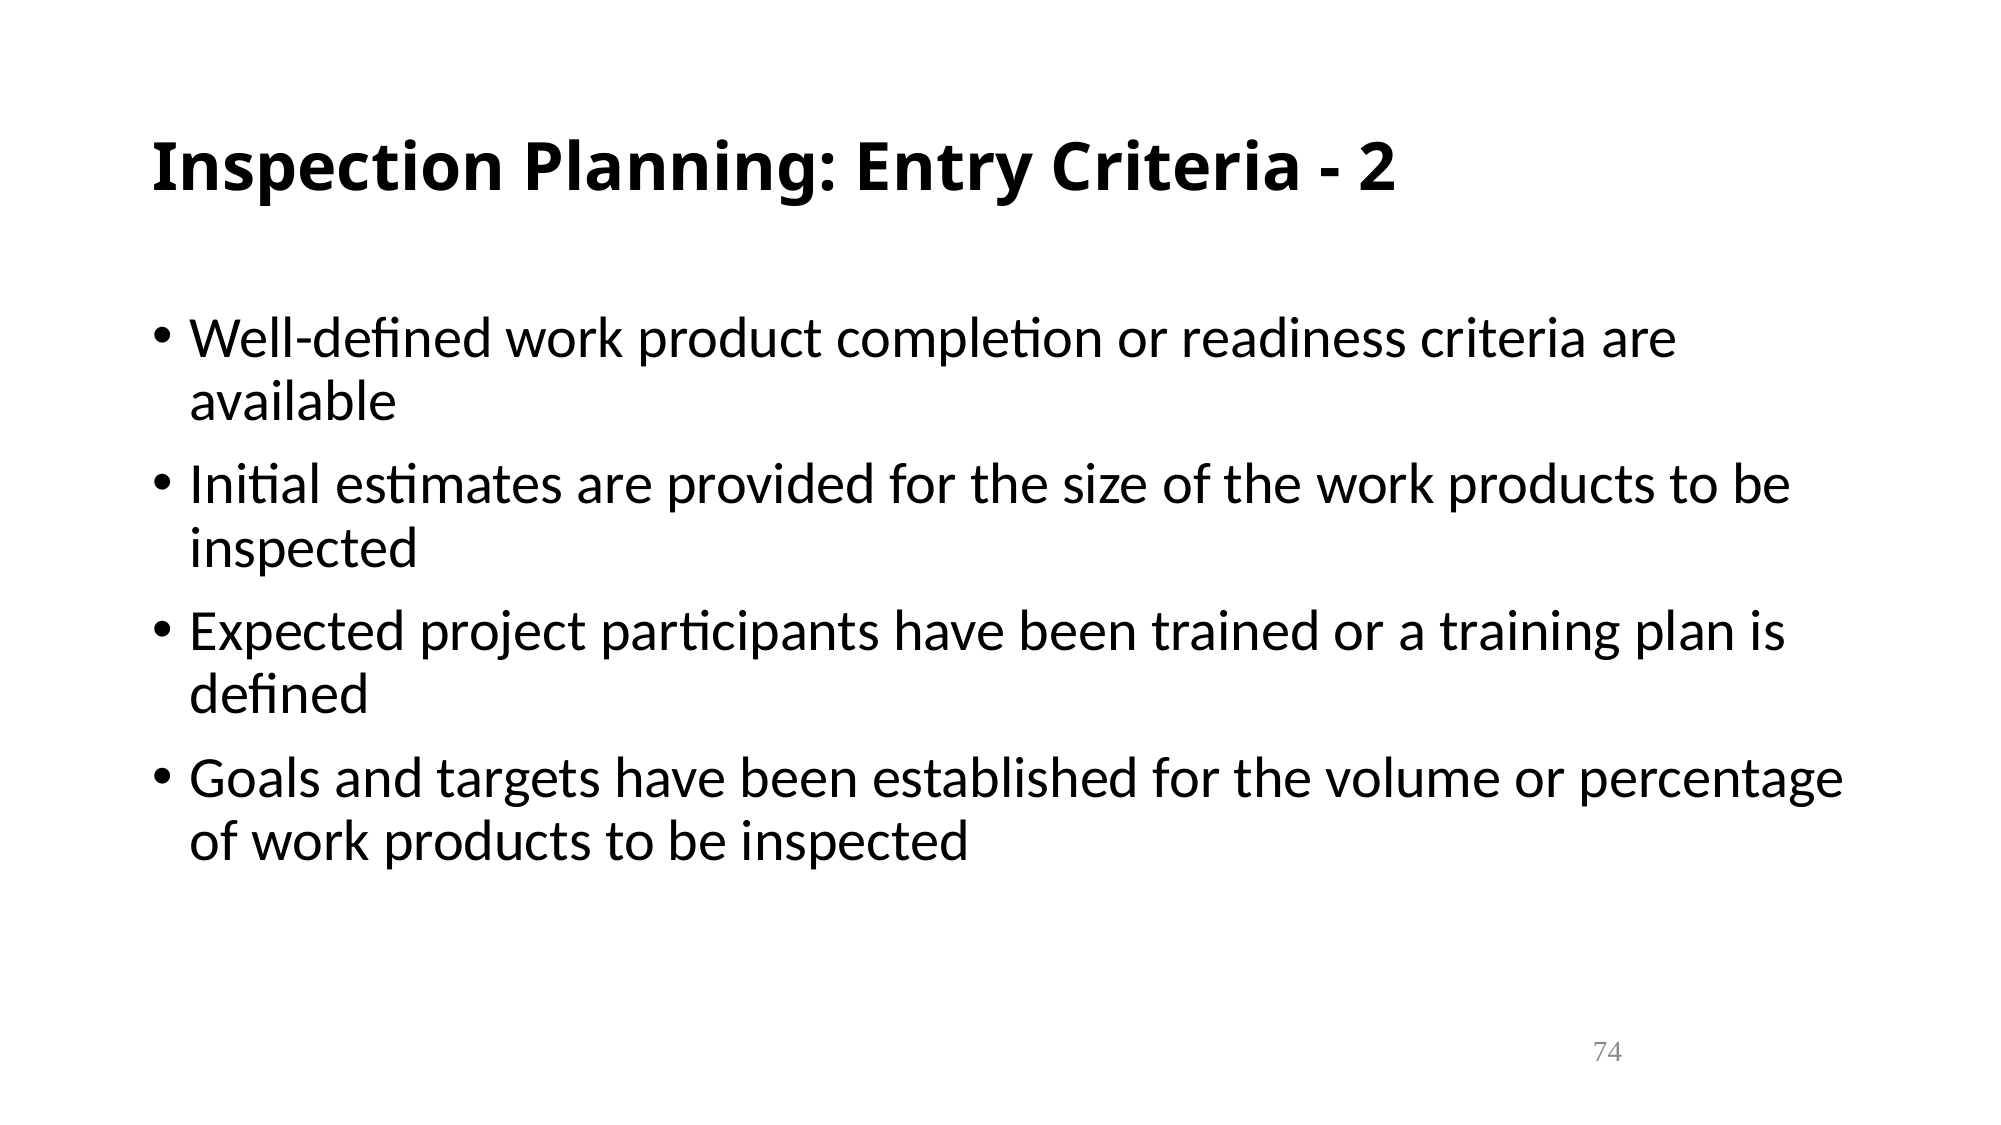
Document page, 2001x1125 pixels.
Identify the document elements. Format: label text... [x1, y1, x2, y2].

slide_number 74 [1325, 1025, 1638, 1100]
list Well-defined work product completion or readiness criteria are available Initial estimates are provided for the size of the work products to be inspected Expected project participants have been trained or a training plan is defined Goals and targets have been established for the volume or percentage of work products to be inspected [137, 299, 1863, 1014]
title Inspection Planning: Entry Criteria - 2 [137, 59, 1863, 278]
